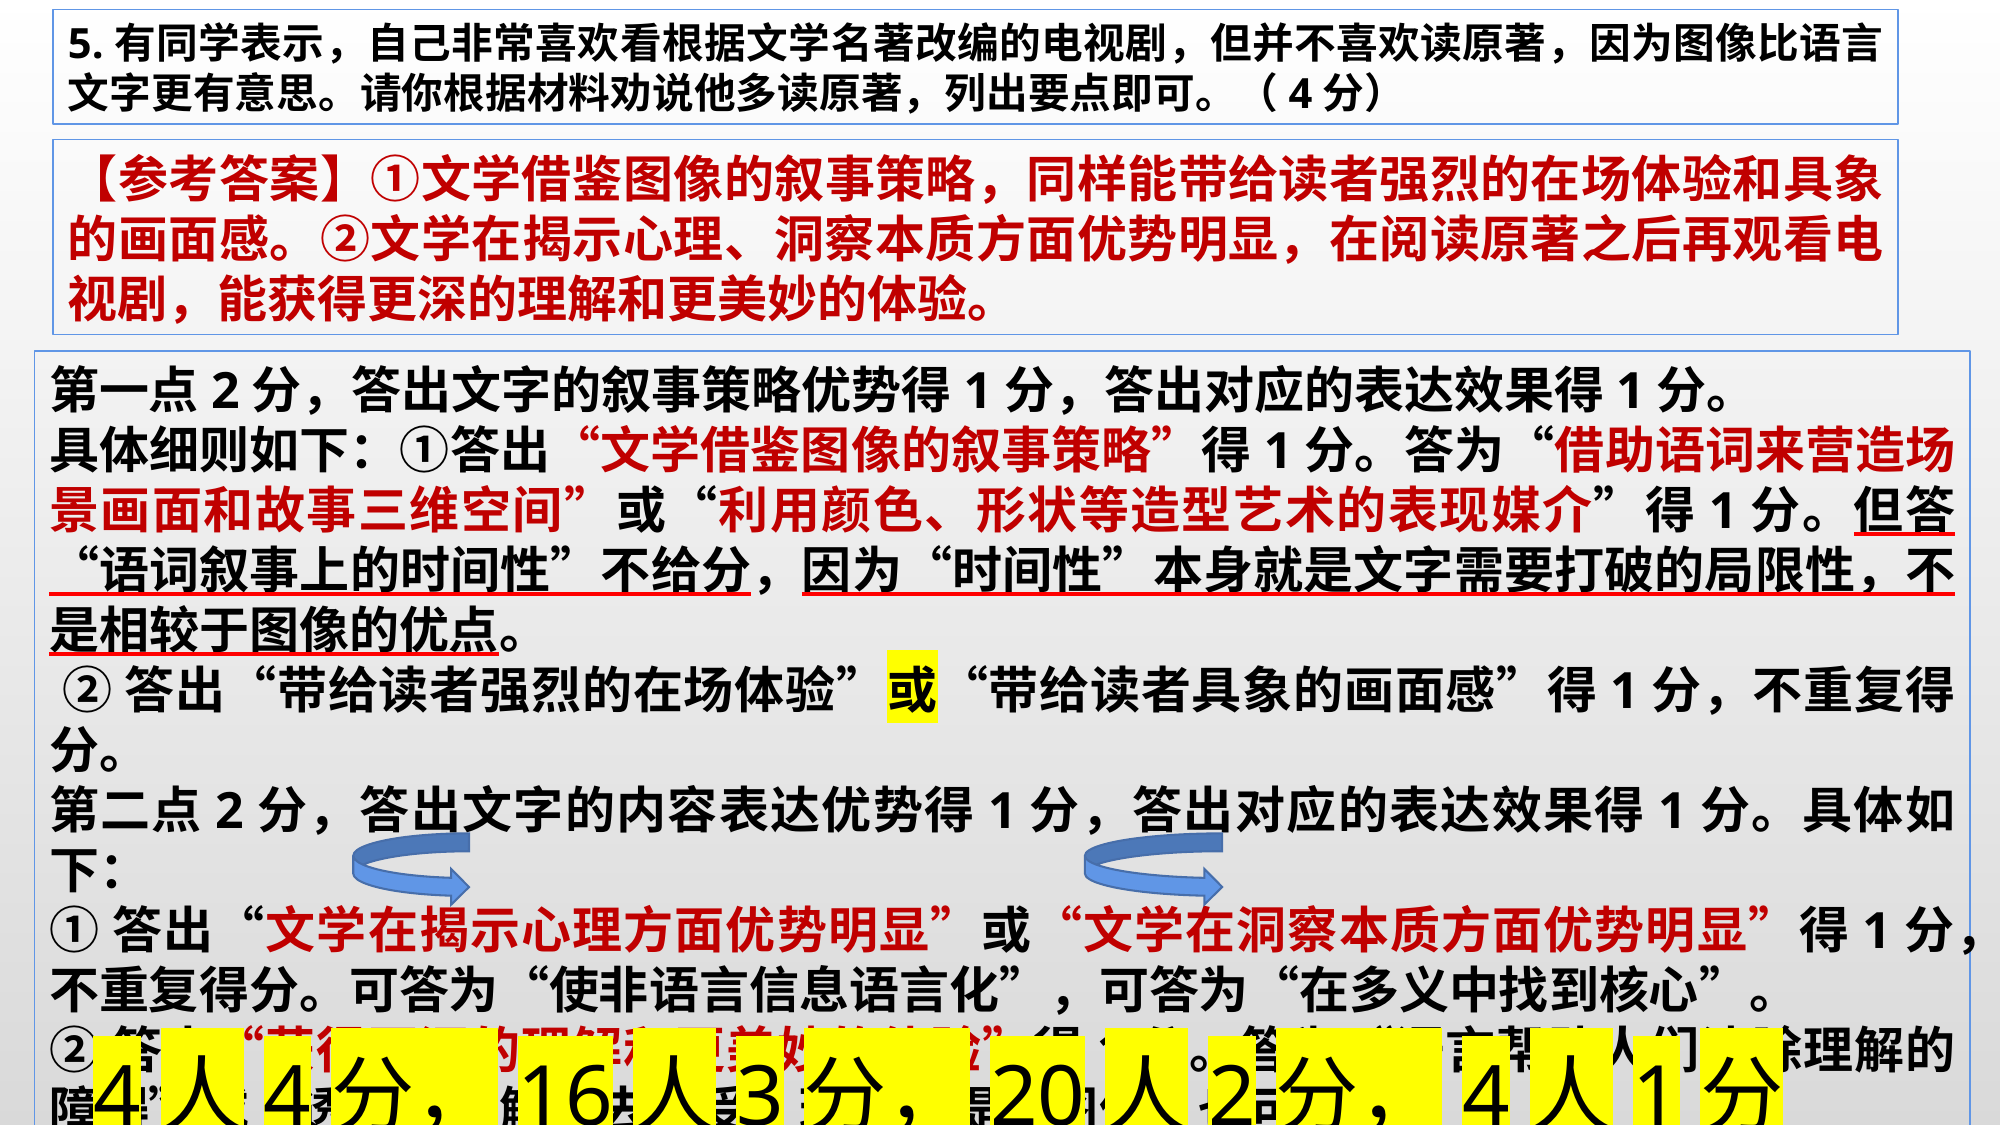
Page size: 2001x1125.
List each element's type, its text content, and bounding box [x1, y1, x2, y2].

text_box 5.有同学表示，自己非常喜欢看根据文学名著改编的电视剧，但并不喜欢读原著，因为图像比语言文字更有意思。请你根据材料劝说他多读原著，列出要点即可。（4分） [53, 9, 1899, 125]
text_box 【参考答案】①文学借鉴图像的叙事策略，同样能带给读者强烈的在场体验和具象的画面感。②文学在揭示心理、洞察本质方面优势明显，在阅读原著之后再观看电视剧，能获得更深的理解和更美妙的体验。 [53, 139, 1899, 335]
text_box [352, 832, 471, 908]
text_box 第一点2分，答出文字的叙事策略优势得1分，答出对应的表达效果得1分。 具体细则如下：①答出“文学借鉴图像的叙事策略”得1分。答为“借助语词来营造场景画面和故事三维空间”或“利用颜色、形状等造型艺术的表现媒介”得1分。但答“语词叙事上的时间性”不给分，因为“时间性”本身就是文字需要打破的局限性，不是相较于图像的优点。 ②答出“带给读者强烈的在场体验”或“带给读者具象的画面感”得1分，不重复得分。 第二点2分，答出文字的内容表达优势得1分，答出对应的表达效果得1分。具体如下： ①答出“文学在揭示心理方面优势明显”或“文学在洞察本质方面优势明显”得1分，不重复得分。可答为“使非语言信息语言化”，可答为“在多义中找到核心”。 ②答出“获得更深的理解和更美妙的体验”得1分。答为“语言帮助人们清除理解的障碍”或“透过语言解码去感受、理解、提升图像”也可得分。 [34, 350, 1970, 1125]
text_box [1083, 832, 1224, 908]
text_box 4人4分，16人3分，20人2分，4人1分 [78, 1034, 1947, 1125]
